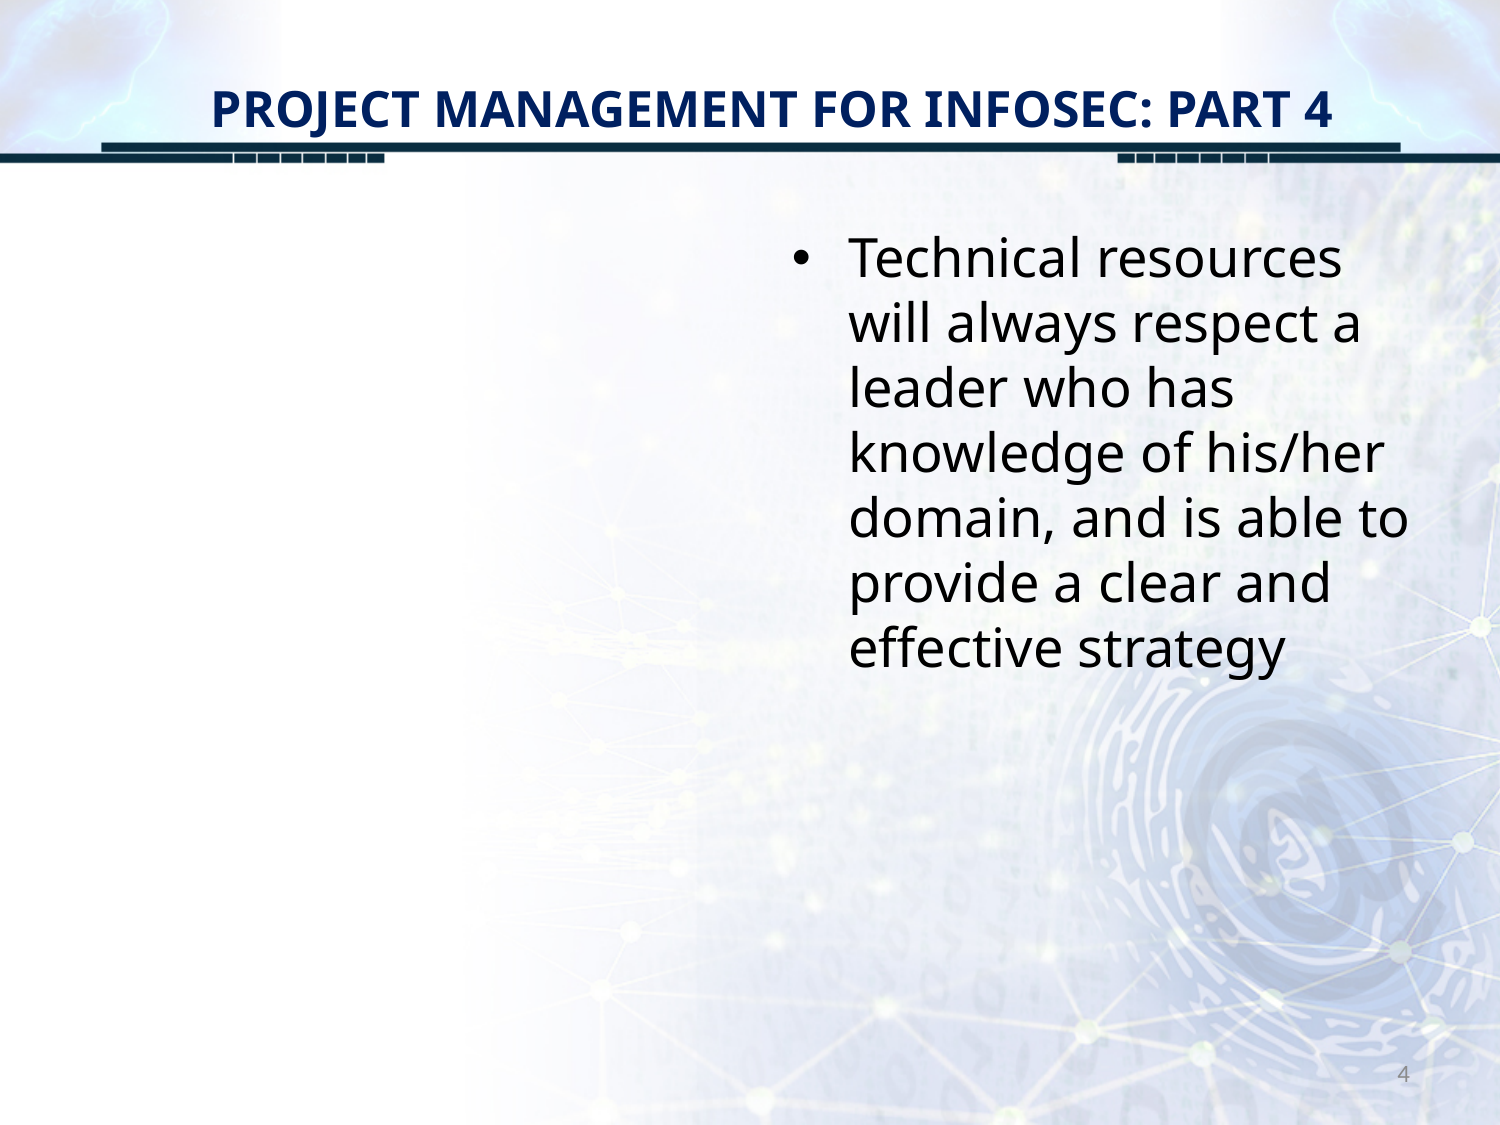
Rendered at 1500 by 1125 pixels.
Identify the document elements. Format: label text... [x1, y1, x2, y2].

list Technical resources will always respect a leader who has knowledge of his/her domain, and is able to provide a clear and effective strategy [776, 216, 1432, 1034]
title PROJECT MANAGEMENT FOR INFOSEC: PART 4 [97, 34, 1448, 182]
picture [0, 0, 1500, 1125]
slide_number 4 [1074, 1042, 1425, 1103]
